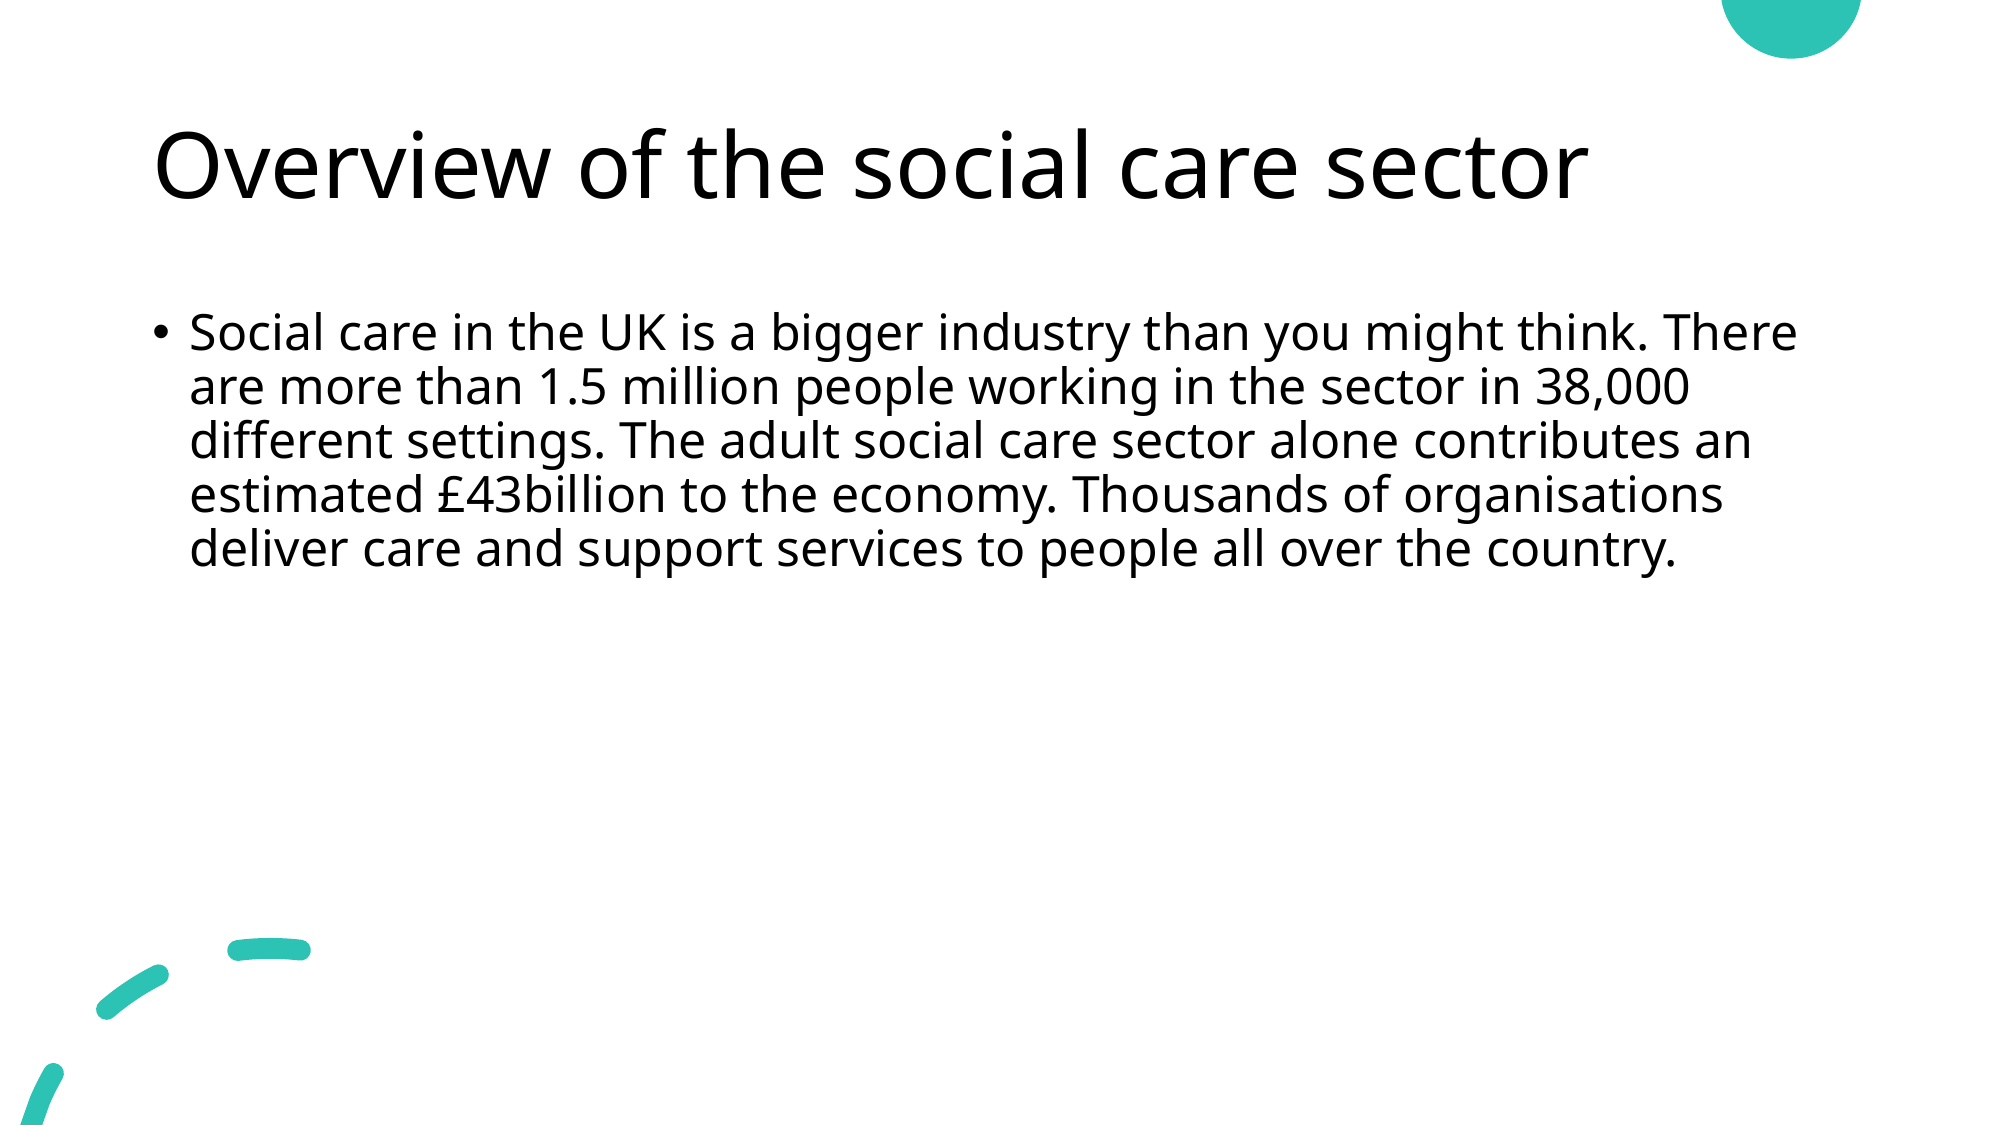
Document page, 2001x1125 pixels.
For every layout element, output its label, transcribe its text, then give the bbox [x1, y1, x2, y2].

title Overview of the social care sector [137, 59, 1863, 278]
list Social care in the UK is a bigger industry than you might think. There are more than 1.5 million people working in the sector in 38,000 different settings. The adult social care sector alone contributes an estimated £43billion to the economy. Thousands of organisations deliver care and support services to people all over the country. [137, 299, 1863, 933]
